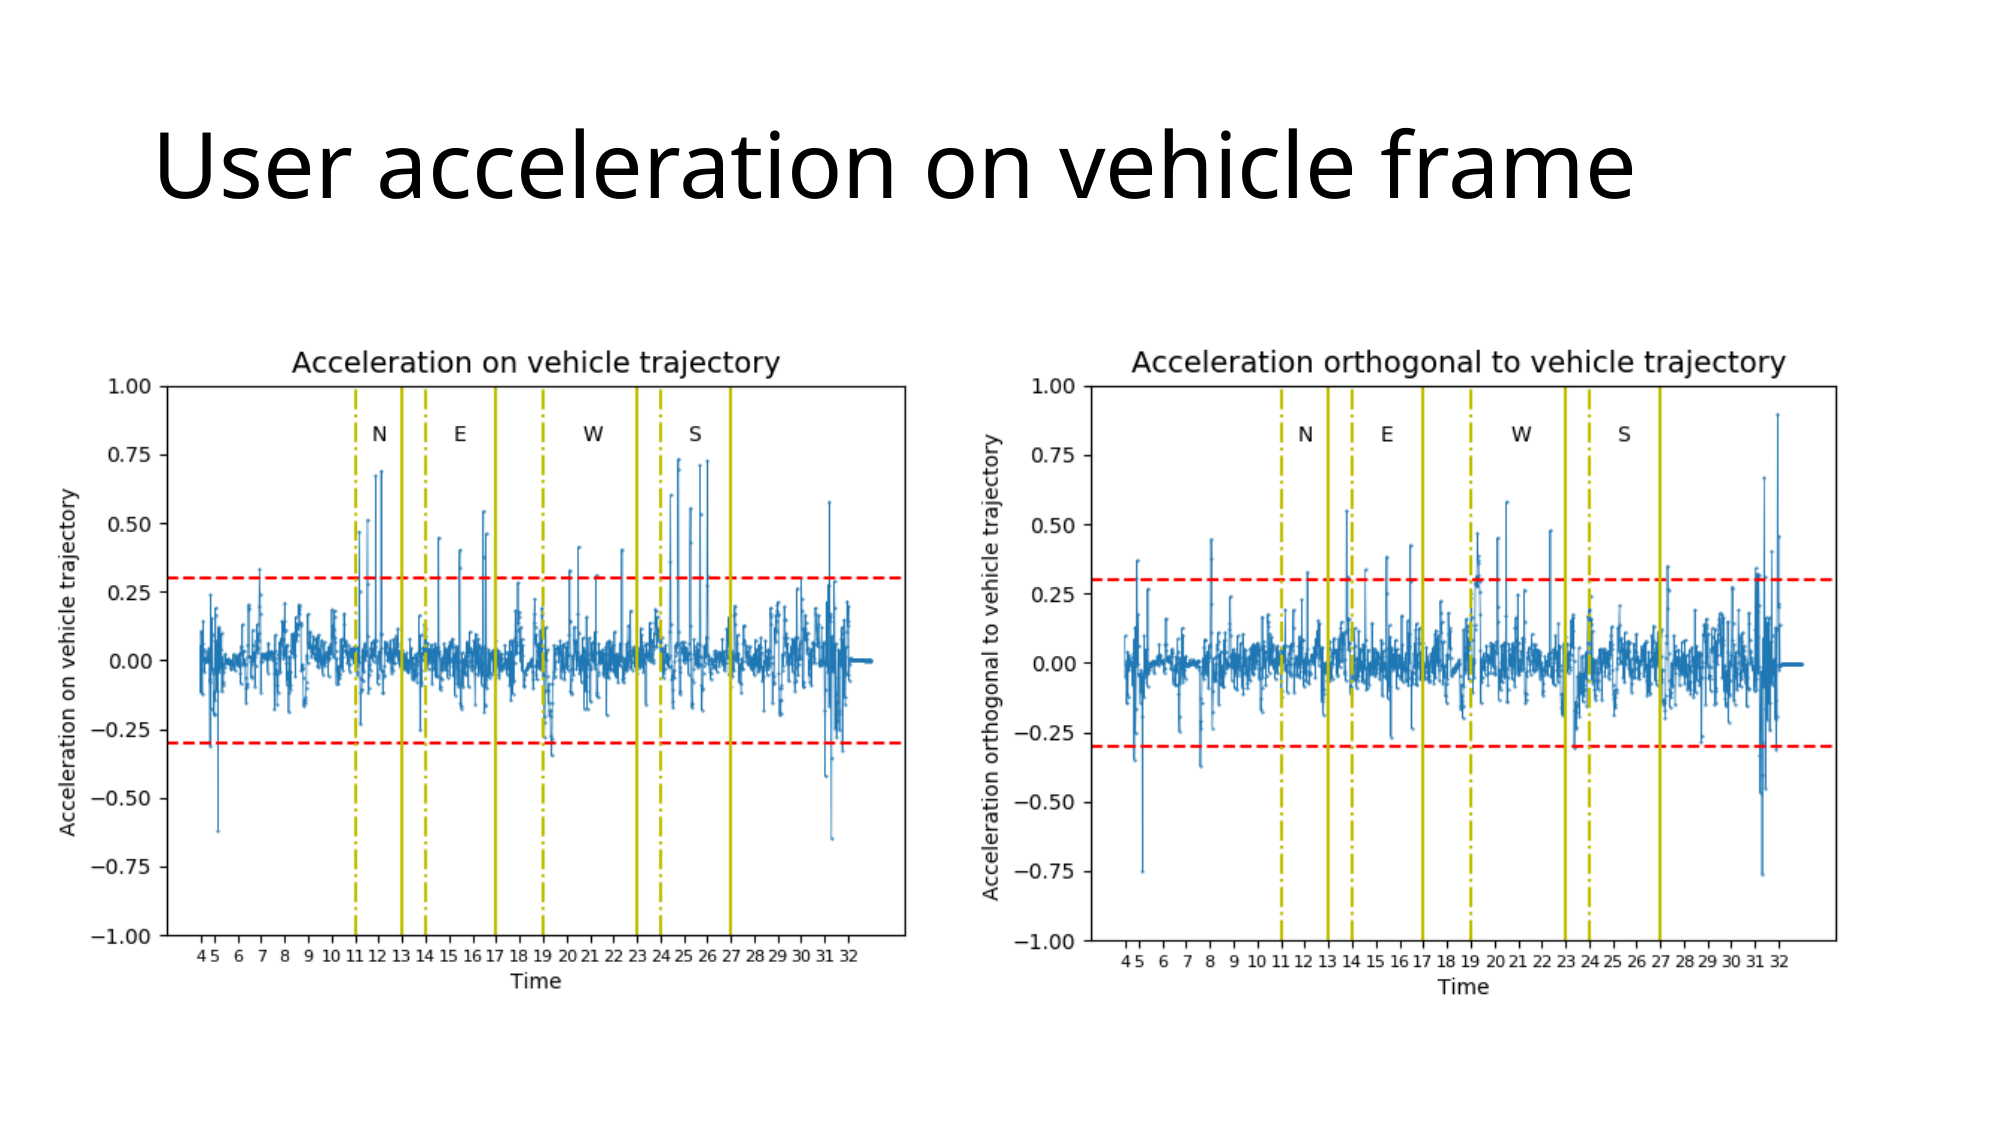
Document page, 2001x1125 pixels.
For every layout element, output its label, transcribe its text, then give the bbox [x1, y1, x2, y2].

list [48, 300, 971, 1014]
picture [971, 299, 1932, 1020]
title User acceleration on vehicle frame [137, 59, 1863, 278]
